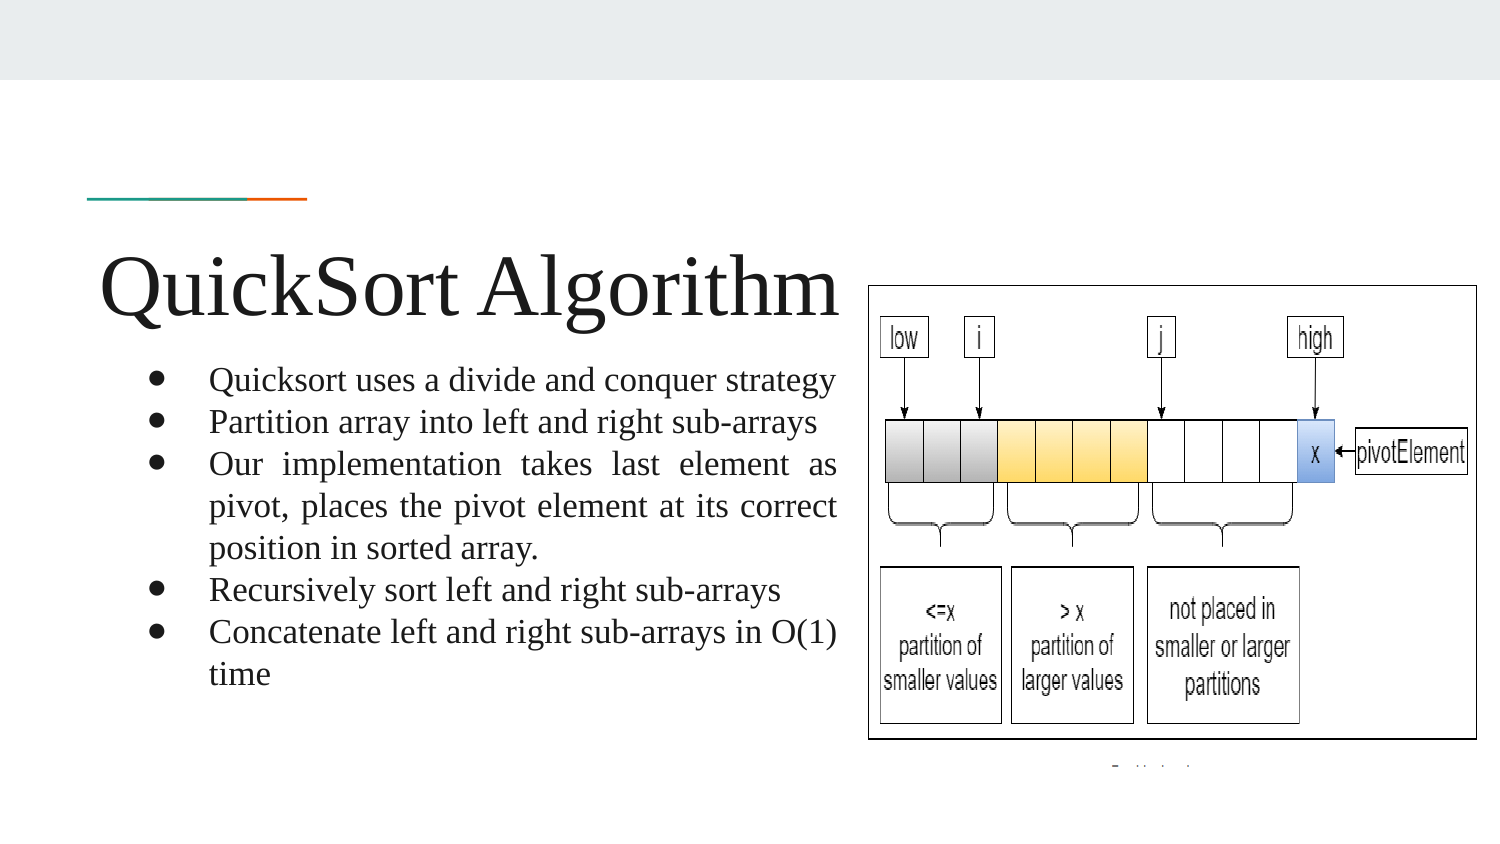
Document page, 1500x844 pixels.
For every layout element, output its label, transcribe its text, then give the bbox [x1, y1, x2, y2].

list Quicksort uses a divide and conquer strategy Partition array into left and right sub-arrays Our implementation takes last element as pivot, places the pivot element at its correct position in sorted array. Recursively sort left and right sub-arrays Concatenate left and right sub-arrays in O(1) time [119, 341, 847, 754]
picture [852, 259, 1487, 767]
title QuickSort Algorithm [84, 212, 1347, 301]
